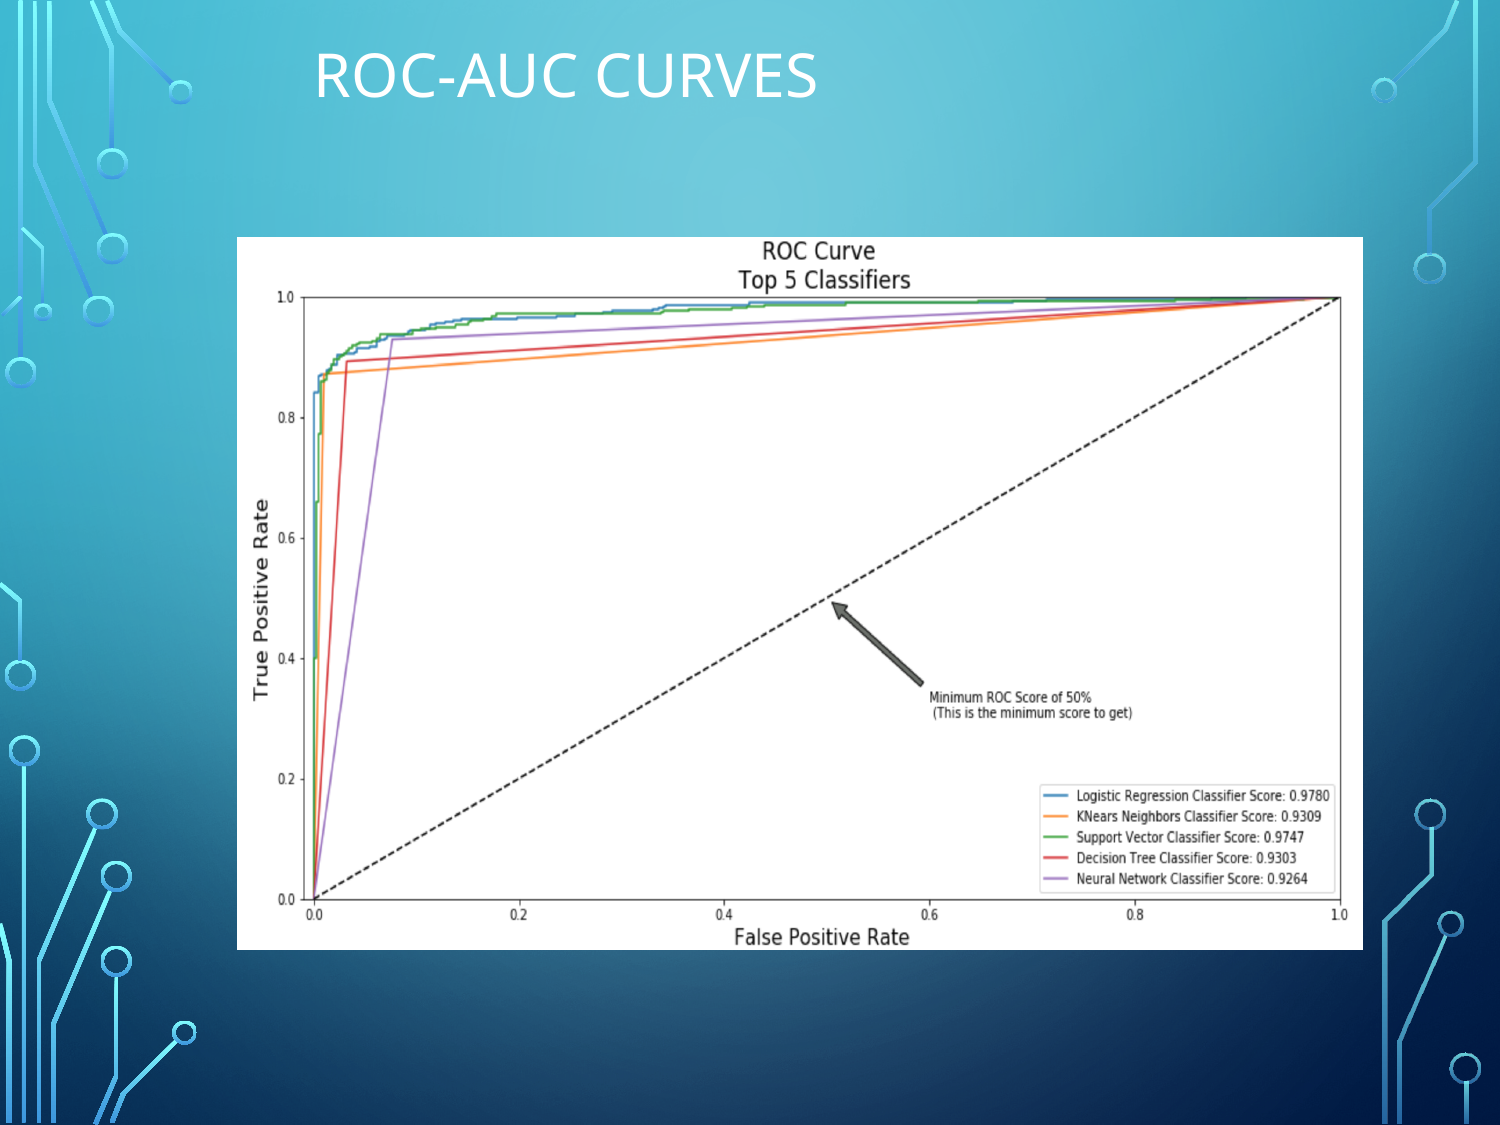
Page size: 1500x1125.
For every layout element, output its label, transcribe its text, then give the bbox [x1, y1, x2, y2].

title ROC-AUC Curves [298, 37, 1402, 118]
picture [237, 237, 1363, 951]
